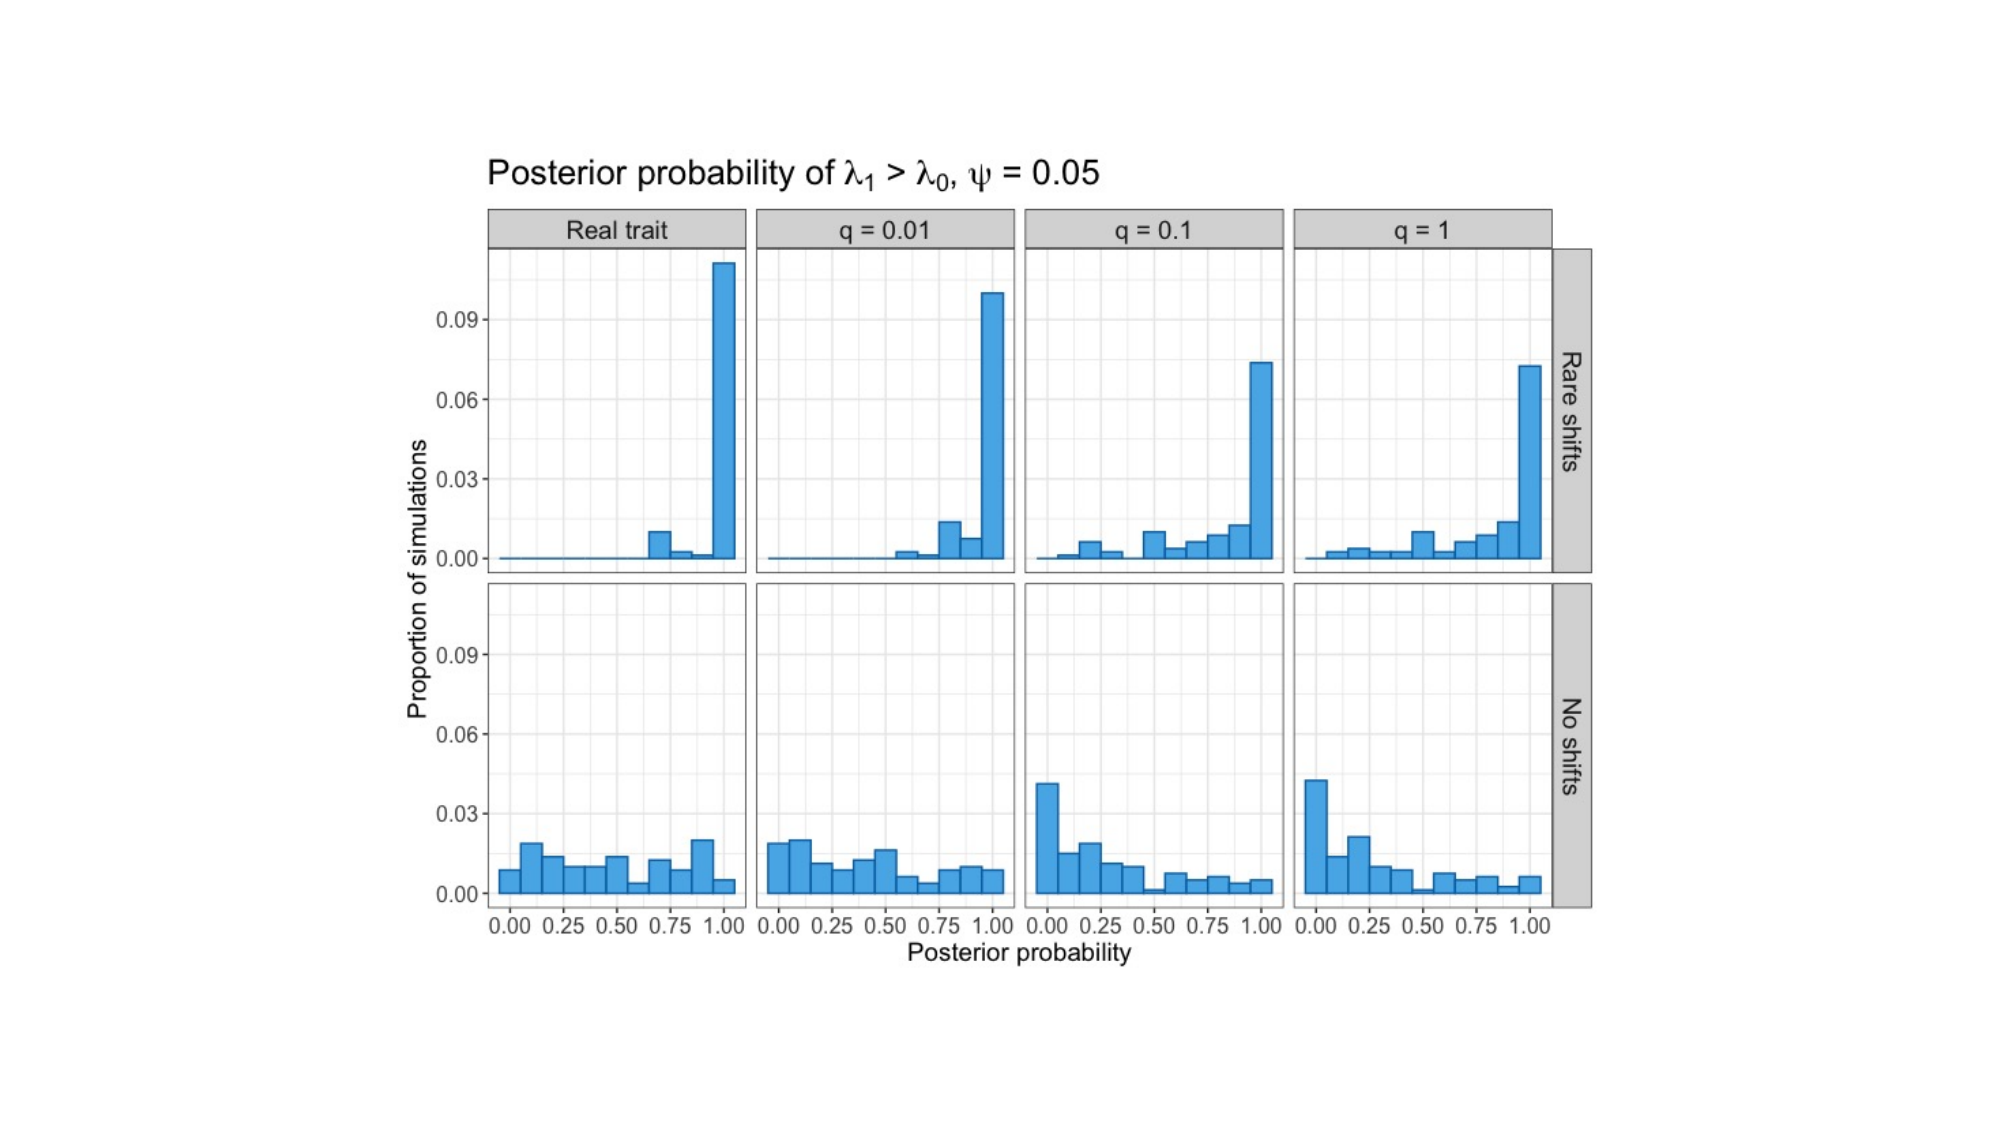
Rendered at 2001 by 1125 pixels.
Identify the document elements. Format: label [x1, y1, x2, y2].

picture [397, 149, 1602, 976]
